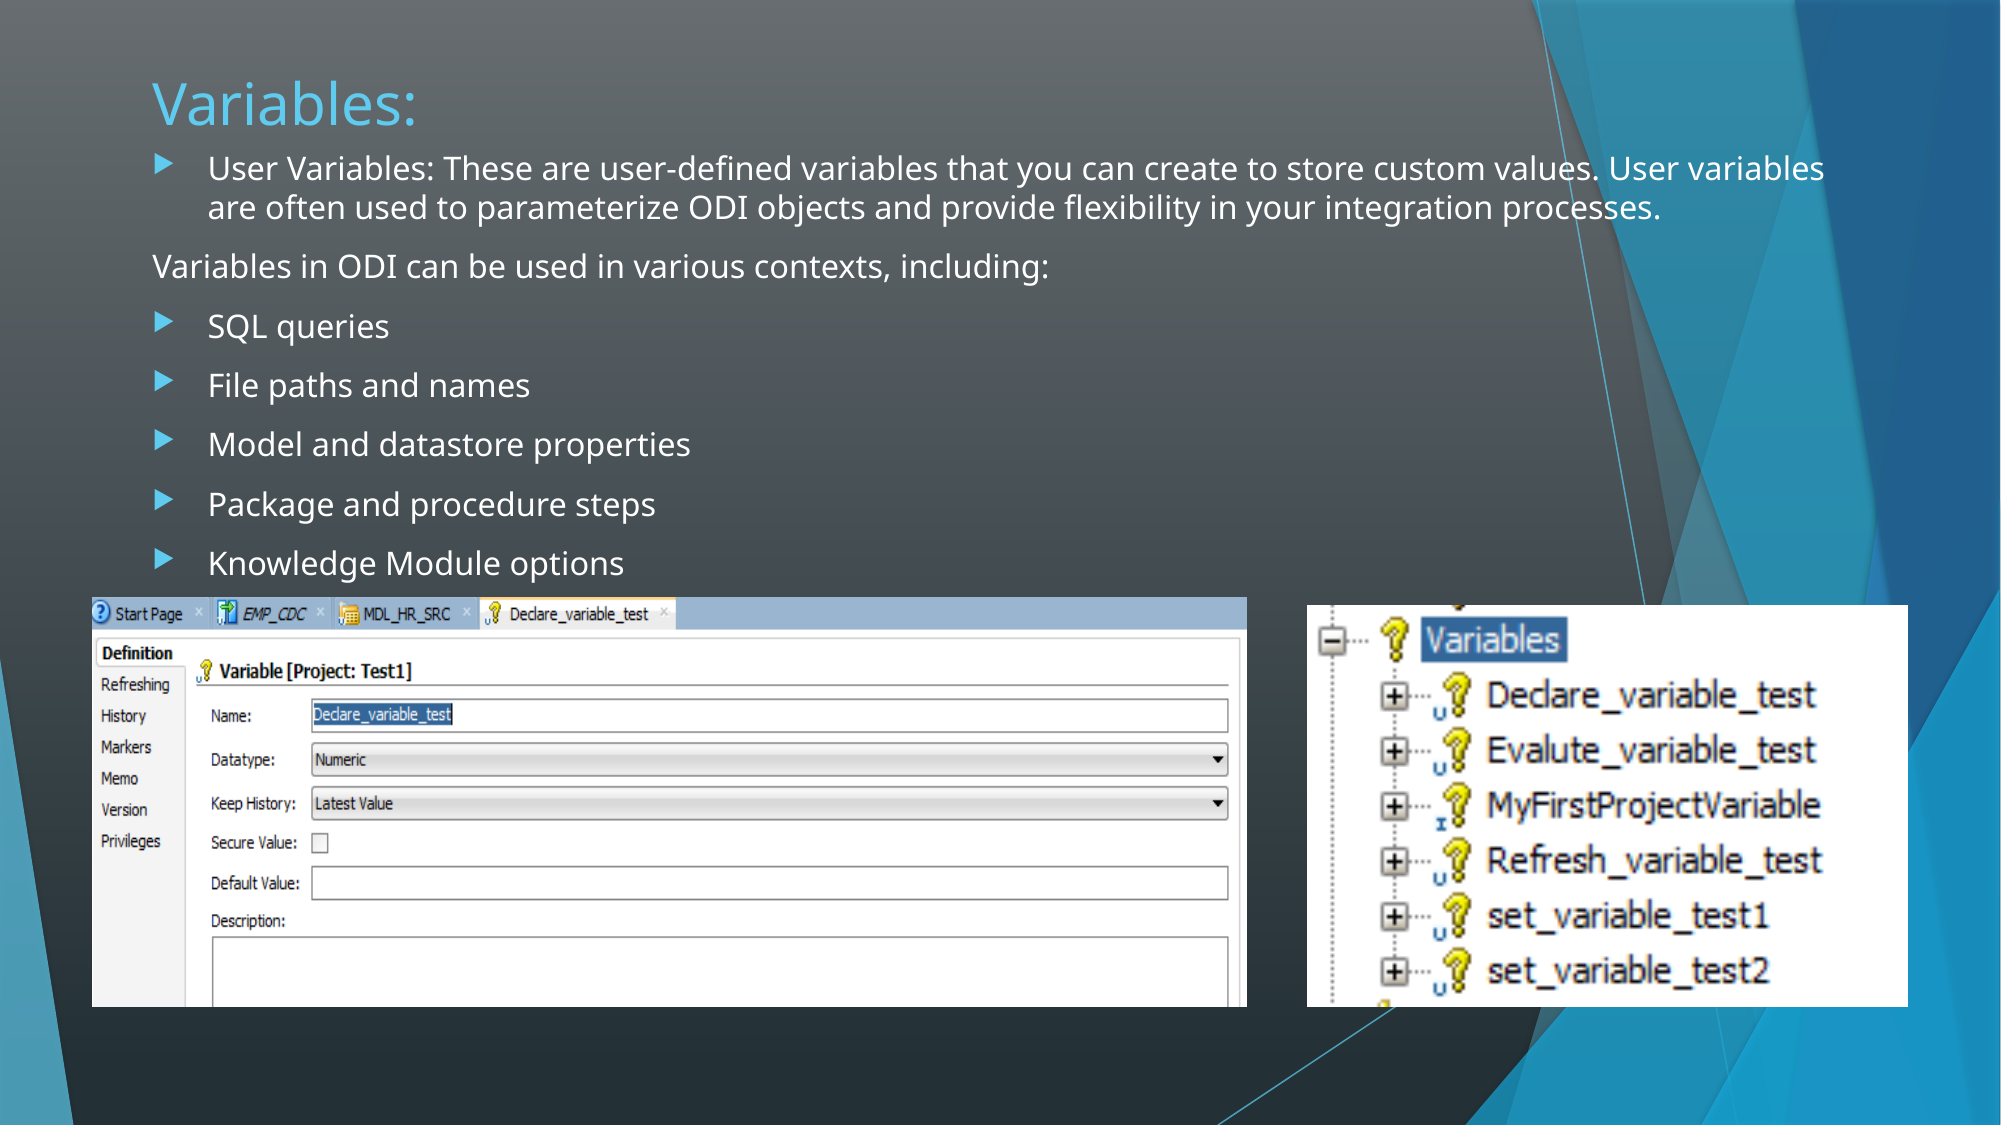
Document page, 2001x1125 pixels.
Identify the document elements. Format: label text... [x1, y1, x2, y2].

picture [91, 596, 1248, 1008]
list User Variables: These are user-defined variables that you can create to store custom values. User variables are often used to parameterize ODI objects and provide flexibility in your integration processes. Variables in ODI can be used in various contexts, including: SQL queries File paths and names Model and datastore properties Package and procedure steps Knowledge Module options [137, 140, 1863, 598]
title Variables: [137, 59, 1863, 112]
picture [1306, 604, 1909, 1008]
